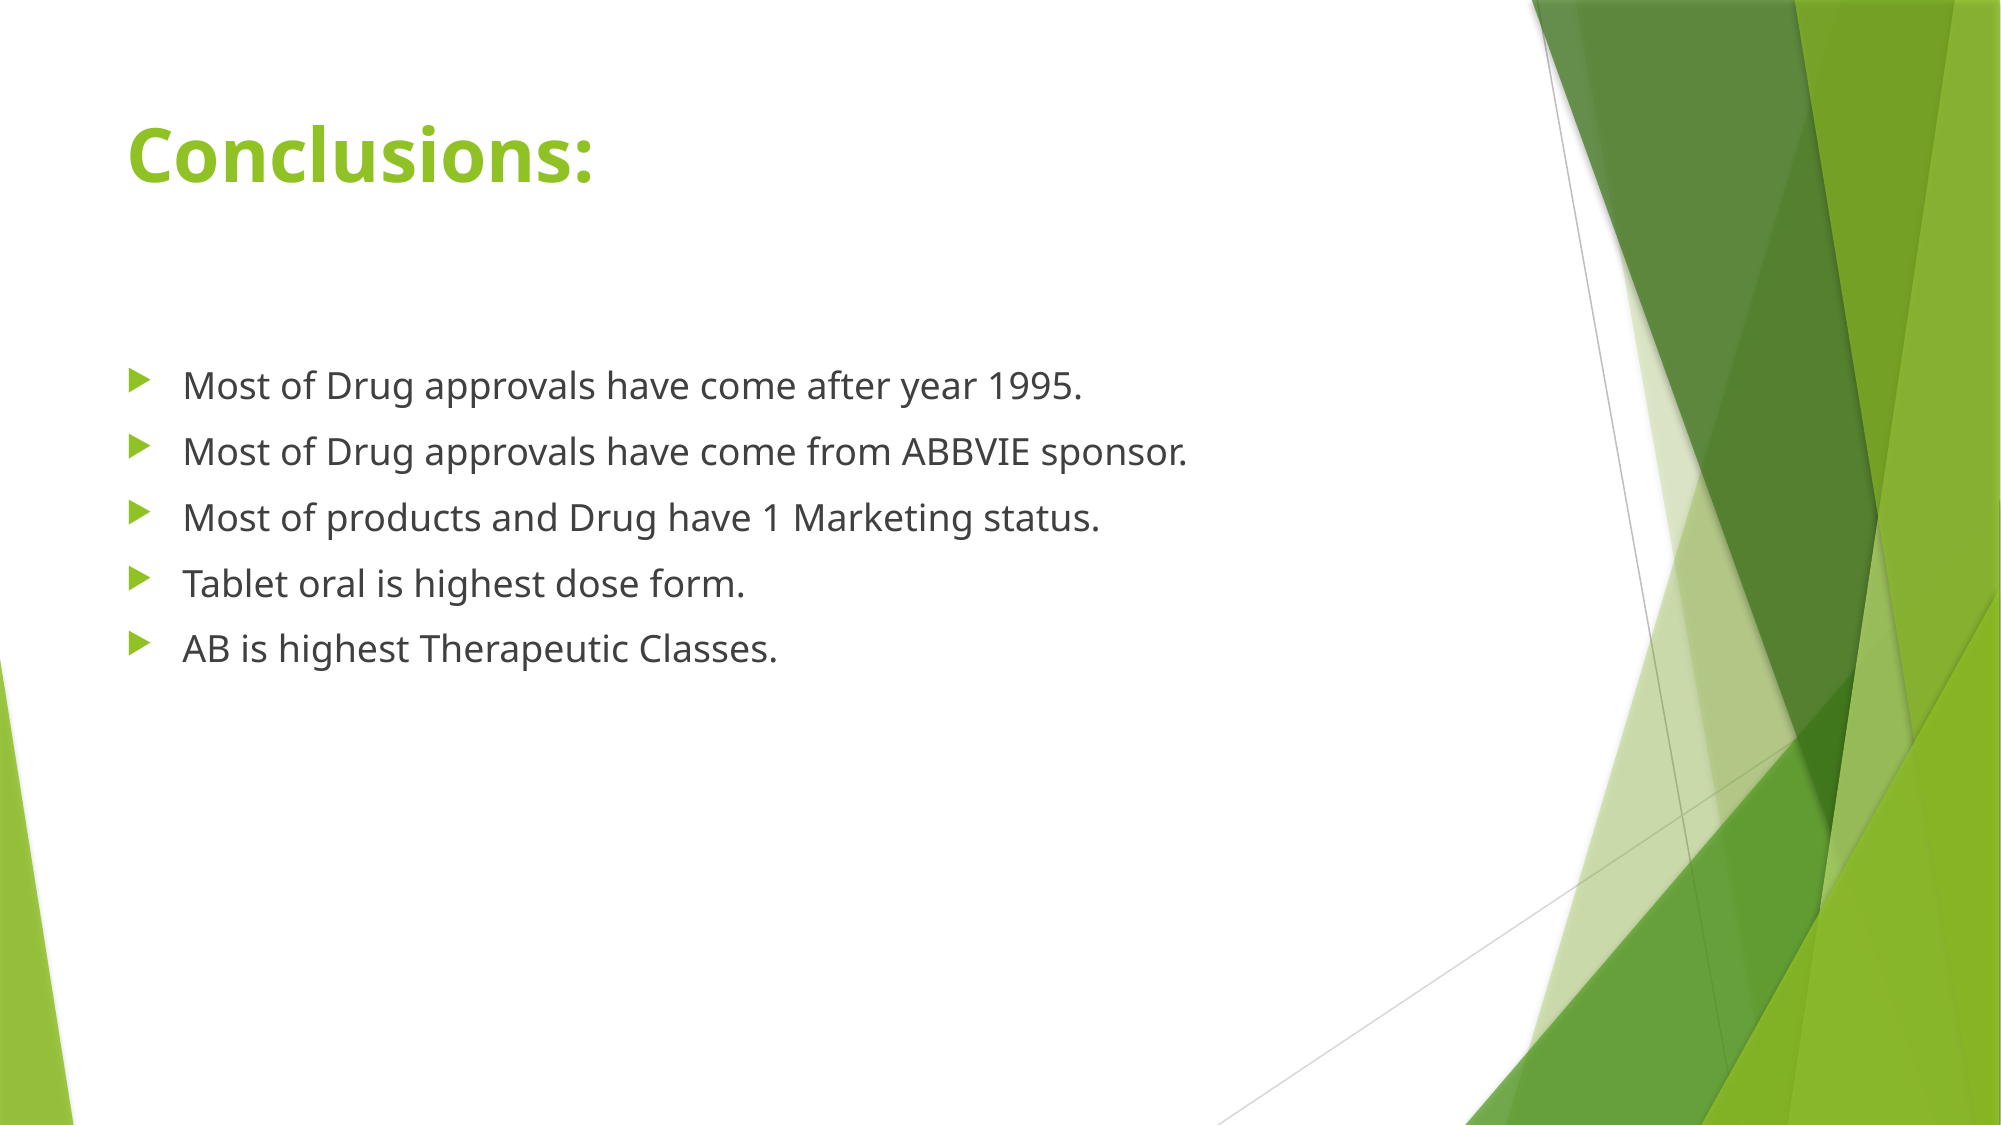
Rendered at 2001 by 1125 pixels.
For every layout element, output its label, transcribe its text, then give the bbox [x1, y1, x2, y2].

list Most of Drug approvals have come after year 1995. Most of Drug approvals have come from ABBVIE sponsor. Most of products and Drug have 1 Marketing status. Tablet oral is highest dose form. AB is highest Therapeutic Classes. [111, 354, 1522, 992]
title Conclusions: [111, 99, 1522, 317]
